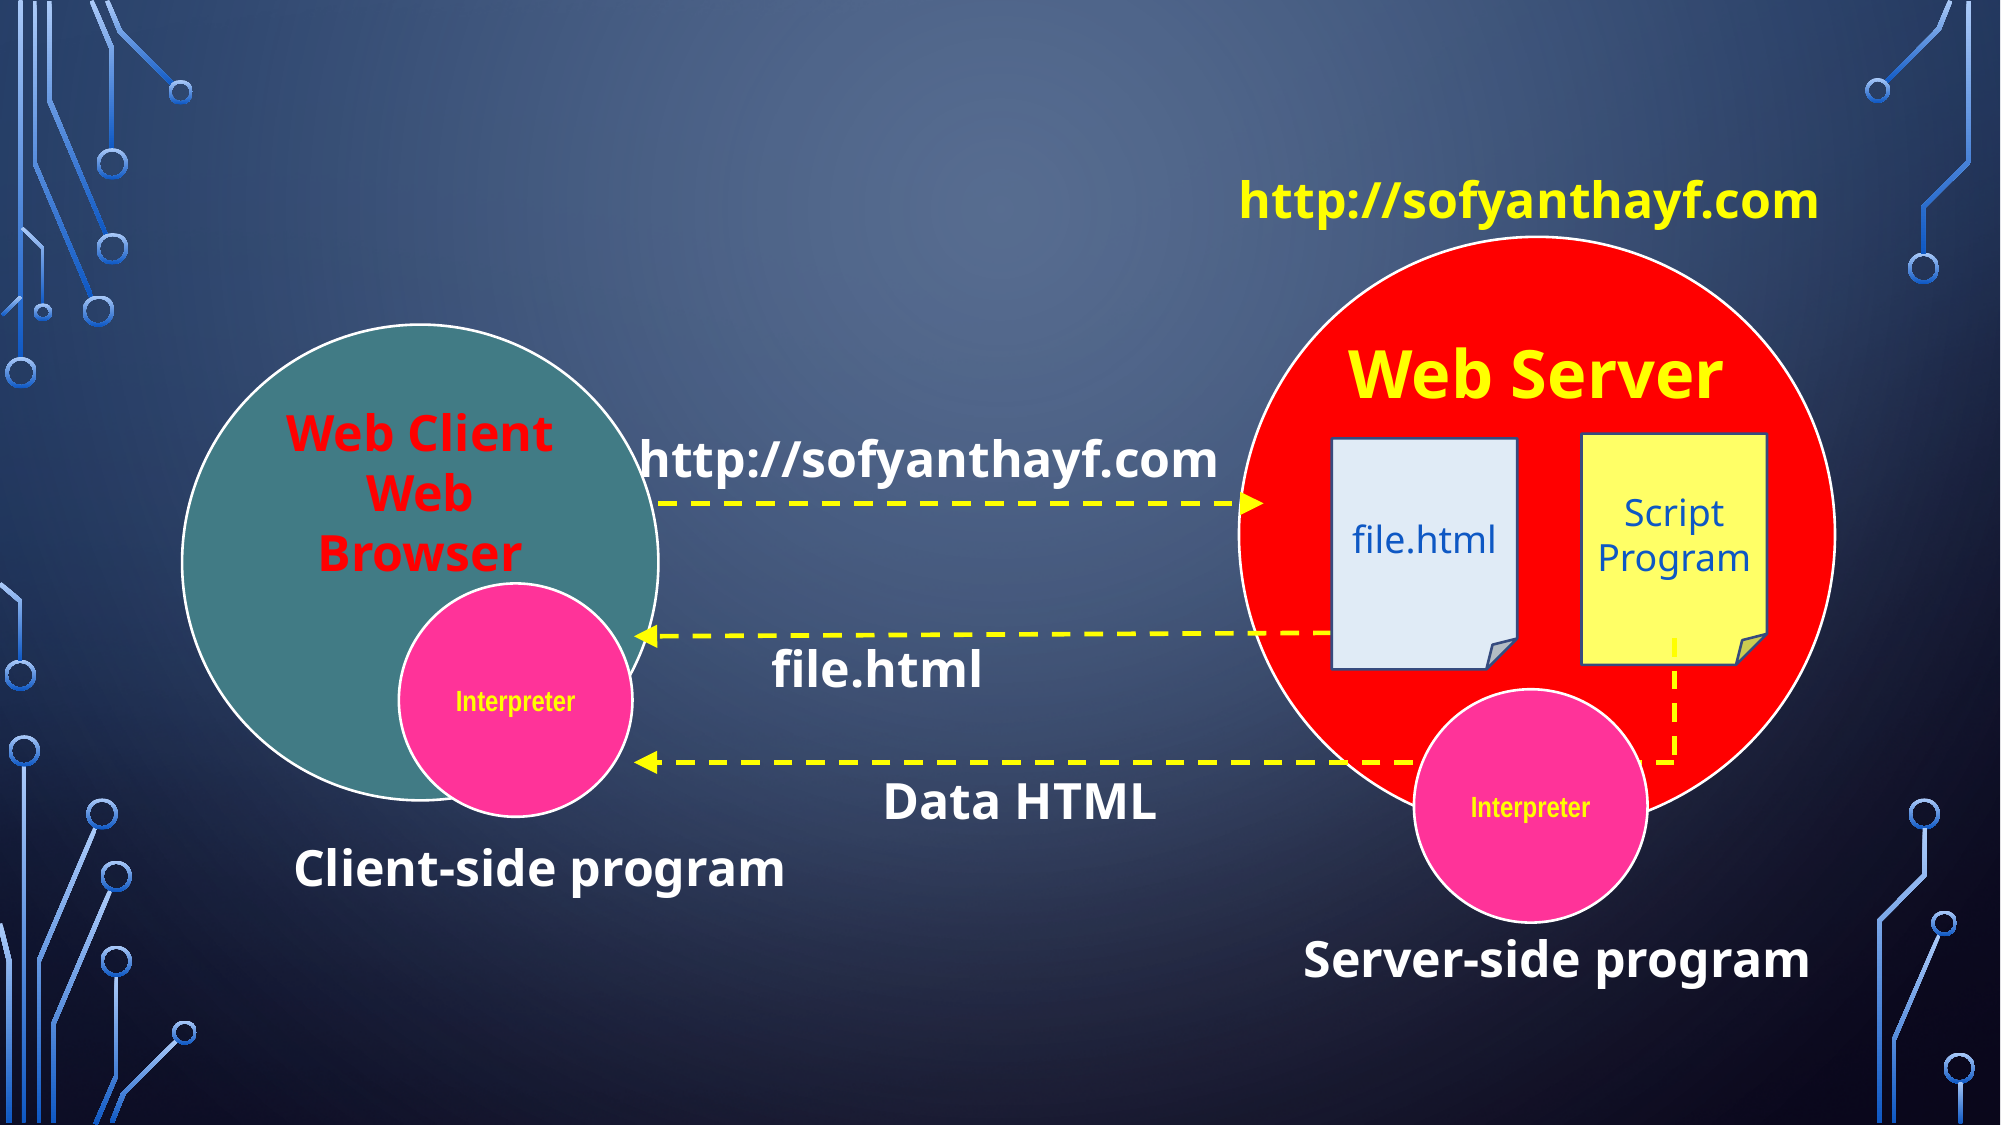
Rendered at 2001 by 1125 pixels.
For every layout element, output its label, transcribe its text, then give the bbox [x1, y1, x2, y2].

text_box http://sofyanthayf.com [1224, 161, 1836, 236]
text_box Client-side program [278, 828, 802, 904]
text_box Web Client Web Browser [180, 323, 660, 802]
text_box Script Program [1580, 432, 1769, 667]
text_box http://sofyanthayf.com [623, 420, 1235, 495]
text_box Interpreter [397, 582, 634, 819]
text_box file.html [756, 637, 999, 705]
text_box Web Server [1237, 236, 1837, 812]
text_box Interpreter [1412, 763, 1649, 920]
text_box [633, 632, 1332, 637]
text_box Interpreter [1421, 687, 1641, 762]
text_box Server-side program [1288, 920, 1827, 996]
text_box Data HTML [867, 763, 1173, 838]
text_box file.html [1330, 437, 1519, 671]
